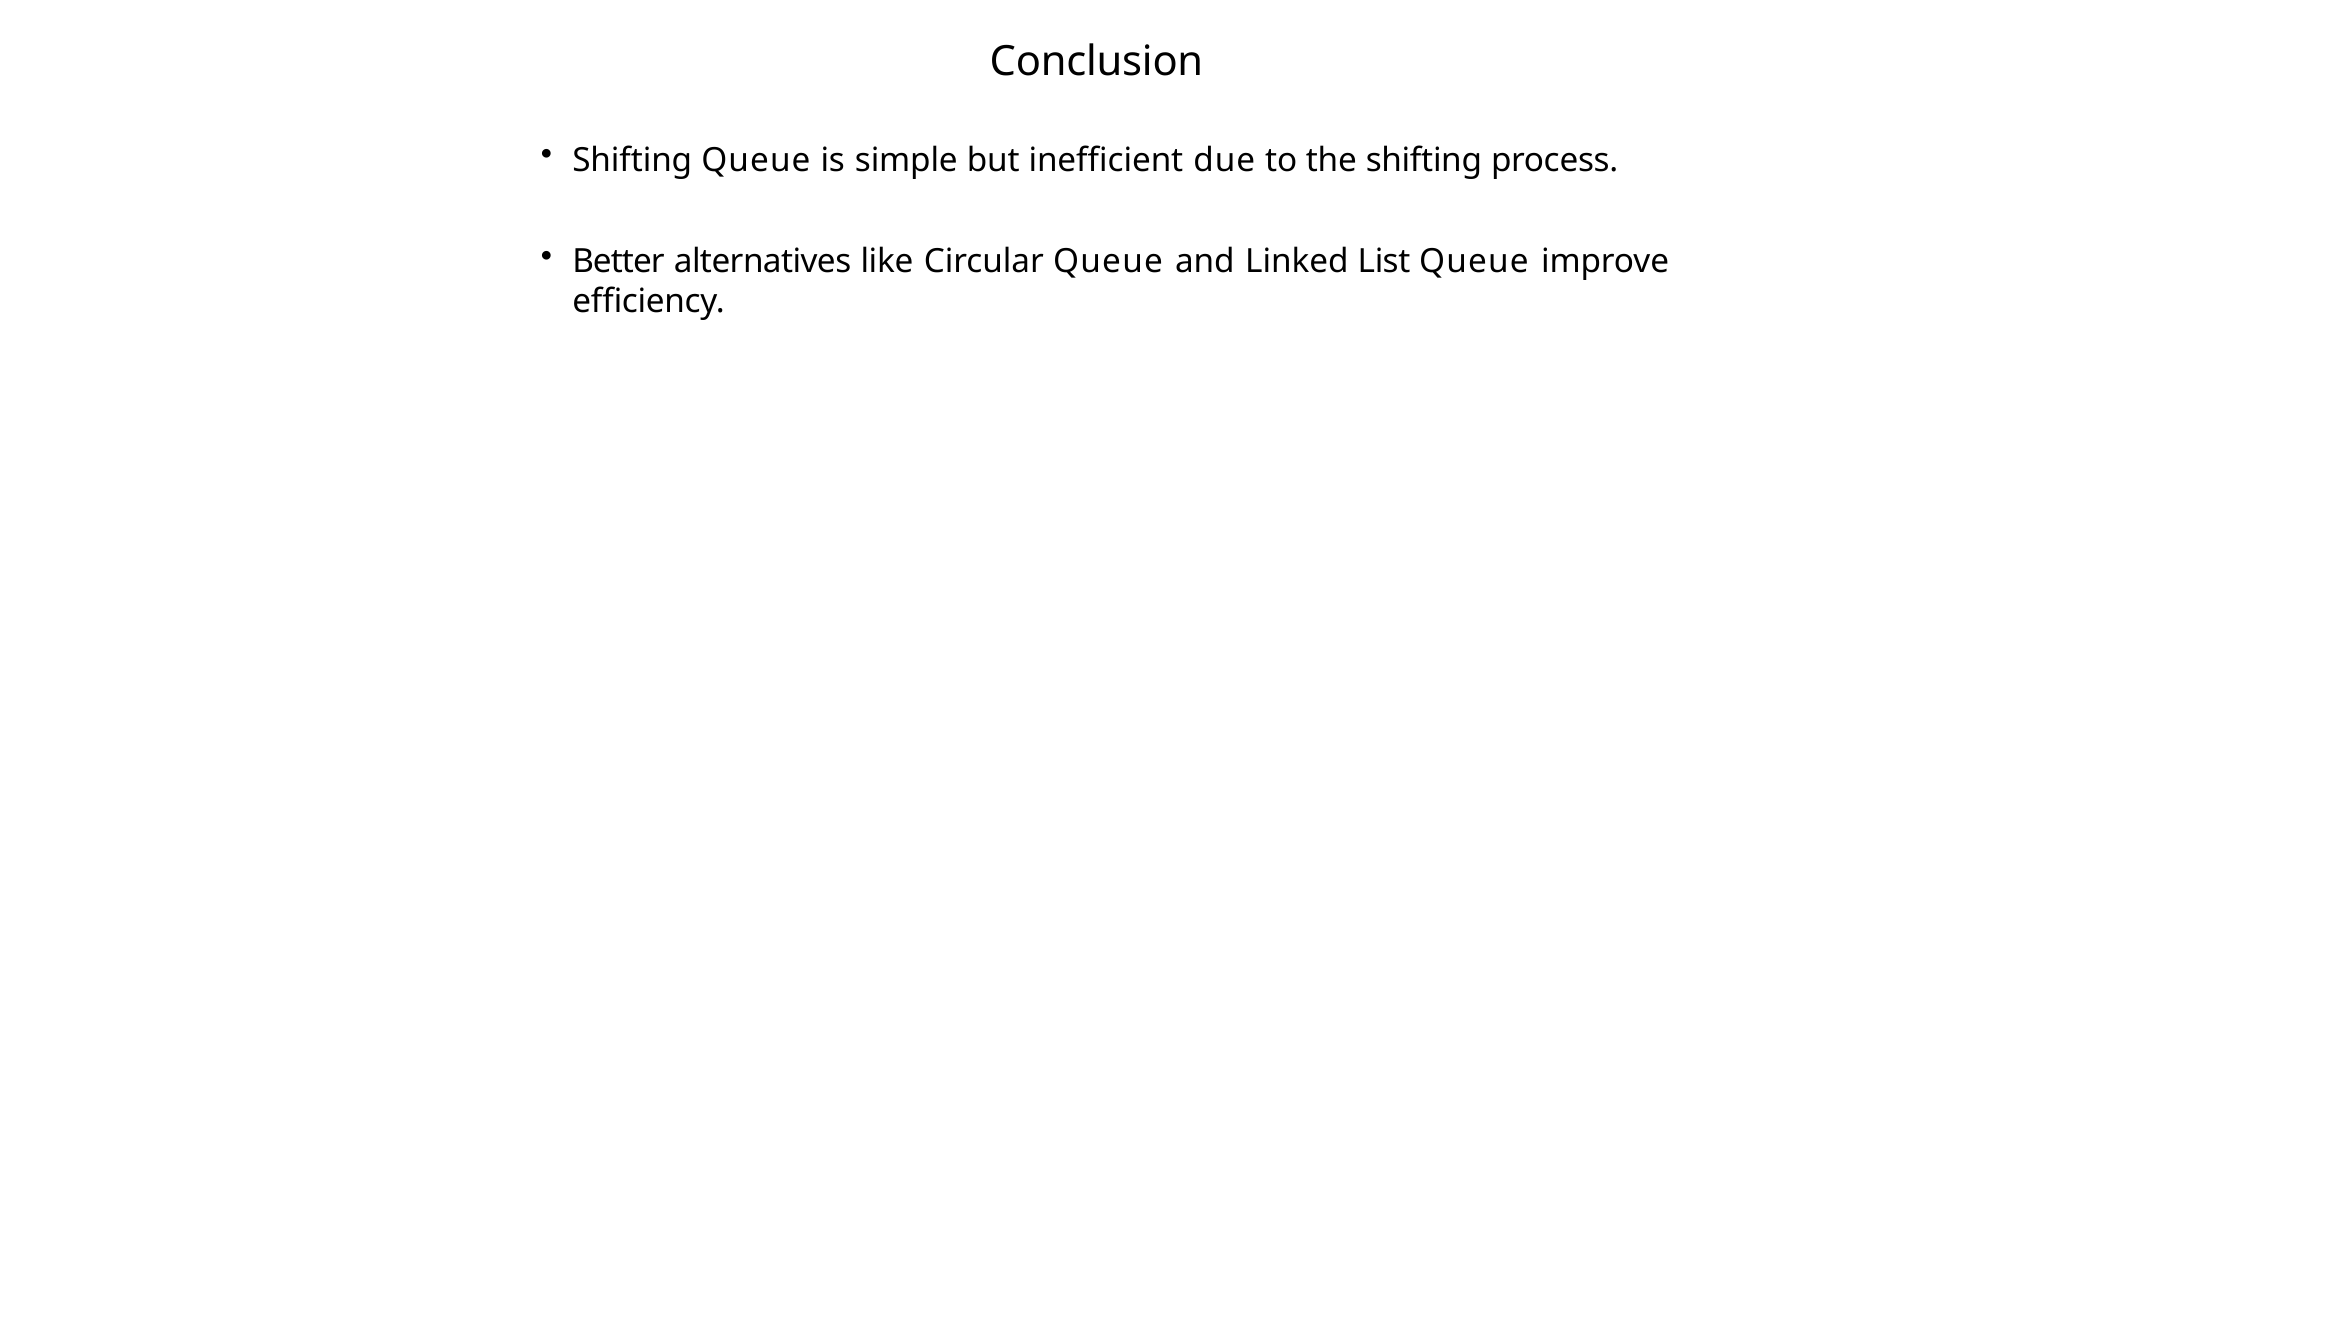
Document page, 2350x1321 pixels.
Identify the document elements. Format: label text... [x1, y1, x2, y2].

text_box Shifting Queue is simple but inefficient due to the shifting process. Better alternatives like Circular Queue and Linked List Queue improve efficiency. [538, 125, 1812, 320]
title Conclusion [987, 31, 1248, 125]
